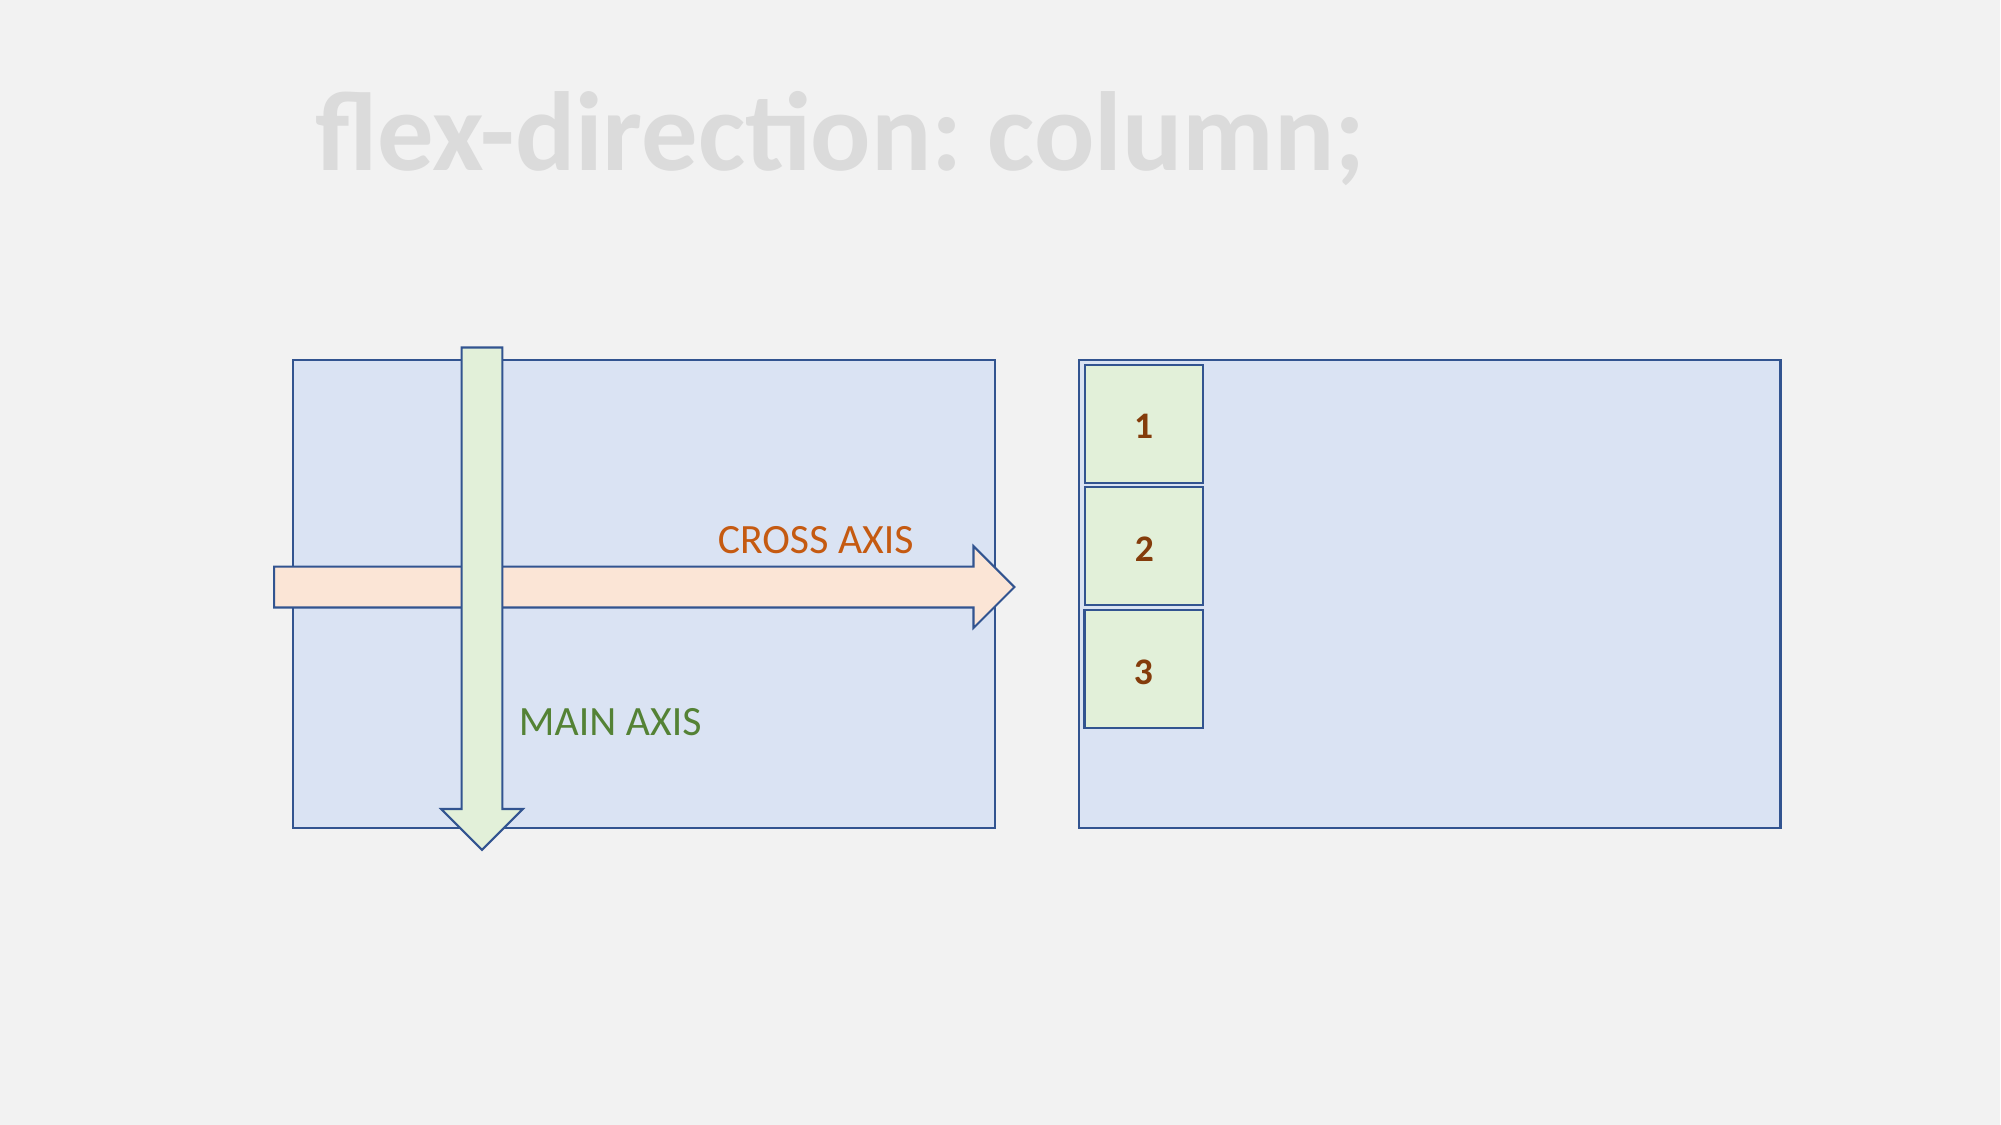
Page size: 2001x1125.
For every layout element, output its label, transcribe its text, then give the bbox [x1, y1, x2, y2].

text_box 2 [1084, 486, 1204, 606]
text_box [504, 608, 996, 829]
text_box flex-direction: column; [300, 50, 1382, 201]
text_box [438, 346, 526, 852]
text_box CROSS AXIS [702, 504, 929, 570]
text_box MAIN AXIS [504, 686, 717, 752]
text_box [504, 543, 1016, 631]
text_box [292, 609, 460, 829]
text_box [504, 359, 996, 566]
text_box [292, 359, 460, 565]
text_box [1078, 359, 1782, 829]
text_box 3 [1083, 609, 1204, 729]
text_box 1 [1084, 364, 1204, 484]
text_box [273, 565, 460, 609]
